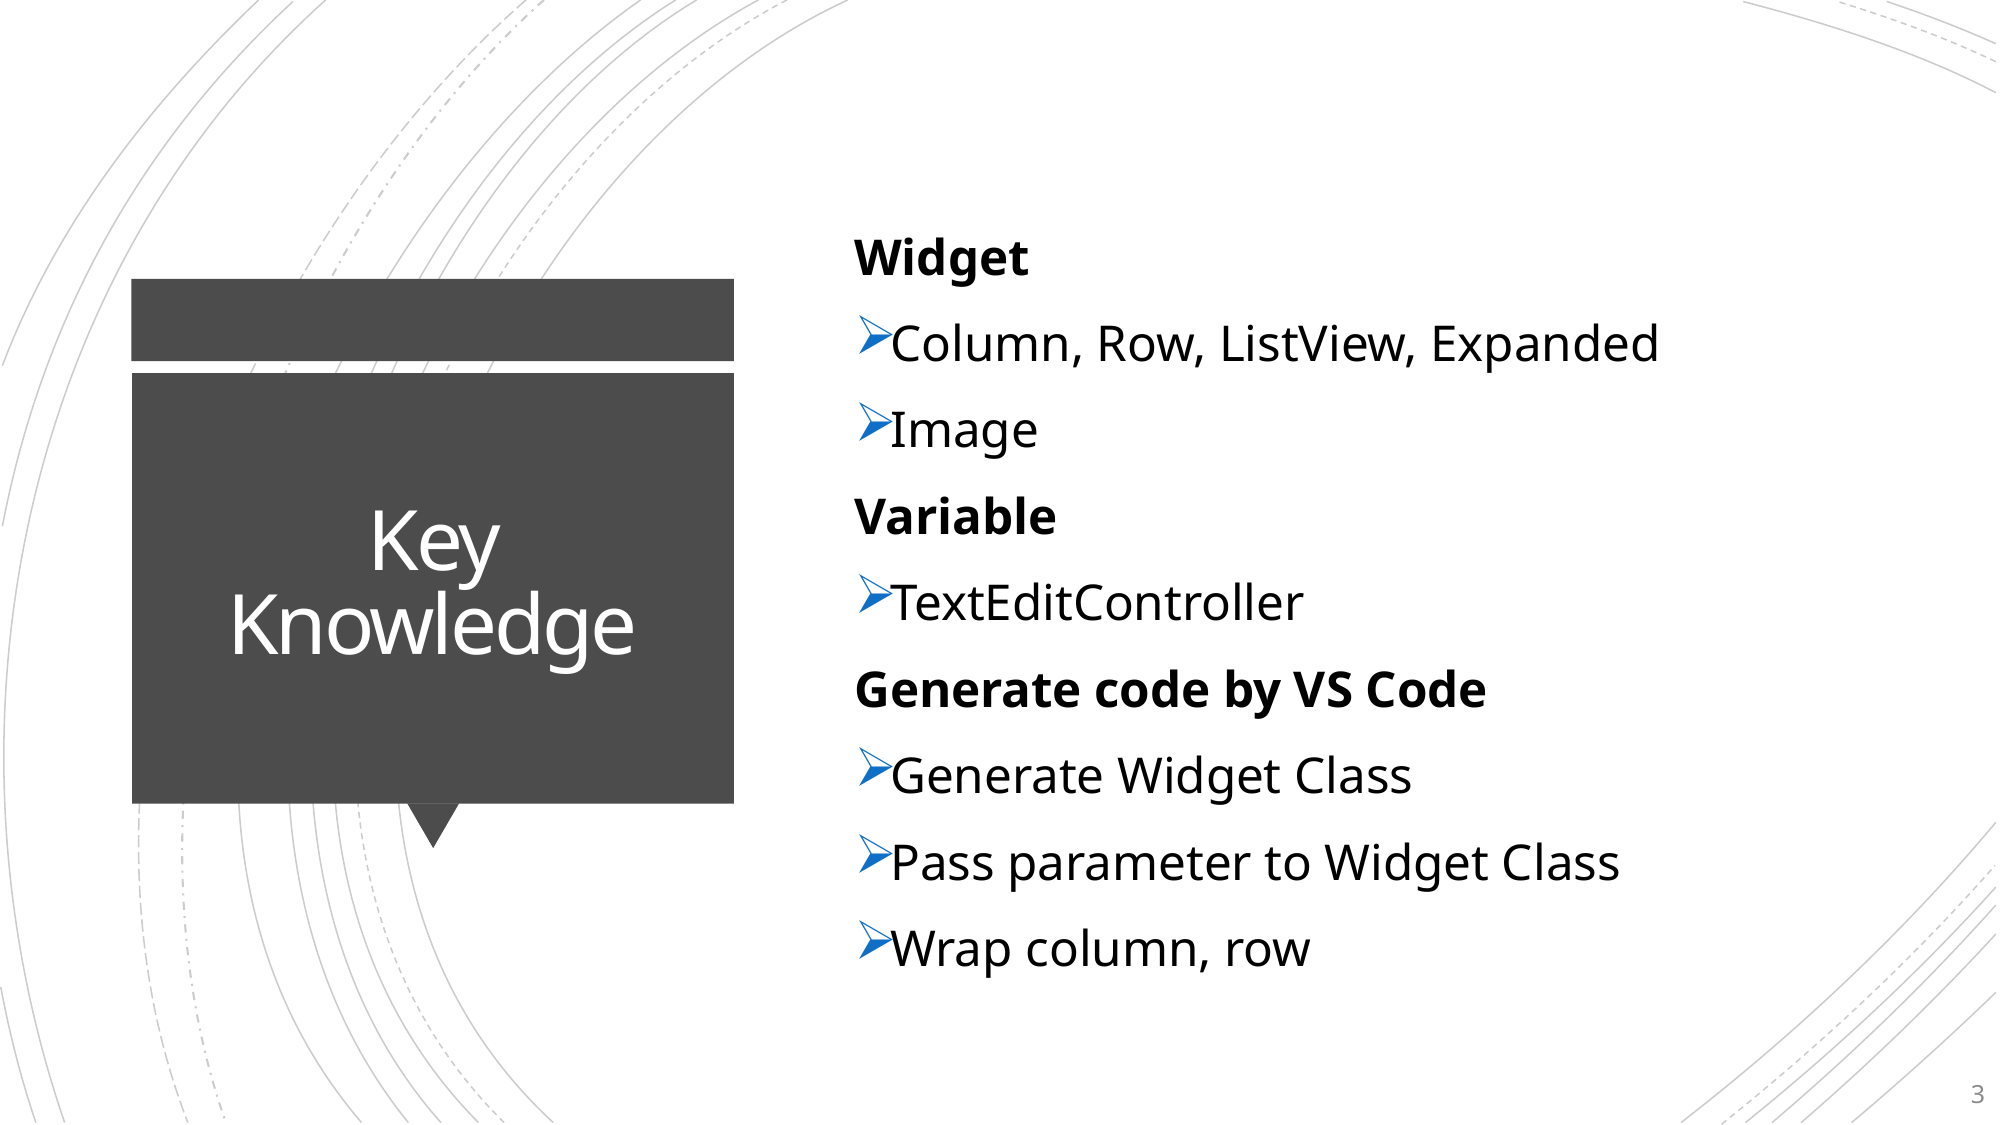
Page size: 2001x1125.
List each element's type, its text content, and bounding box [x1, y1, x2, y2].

slide_number 3 [1850, 1069, 2000, 1122]
list Widget Column, Row, ListView, Expanded Image Variable TextEditController Generate code by VS Code Generate Widget Class Pass parameter to Widget Class Wrap column, row [839, 131, 1924, 993]
title Key Knowledge [145, 385, 720, 789]
